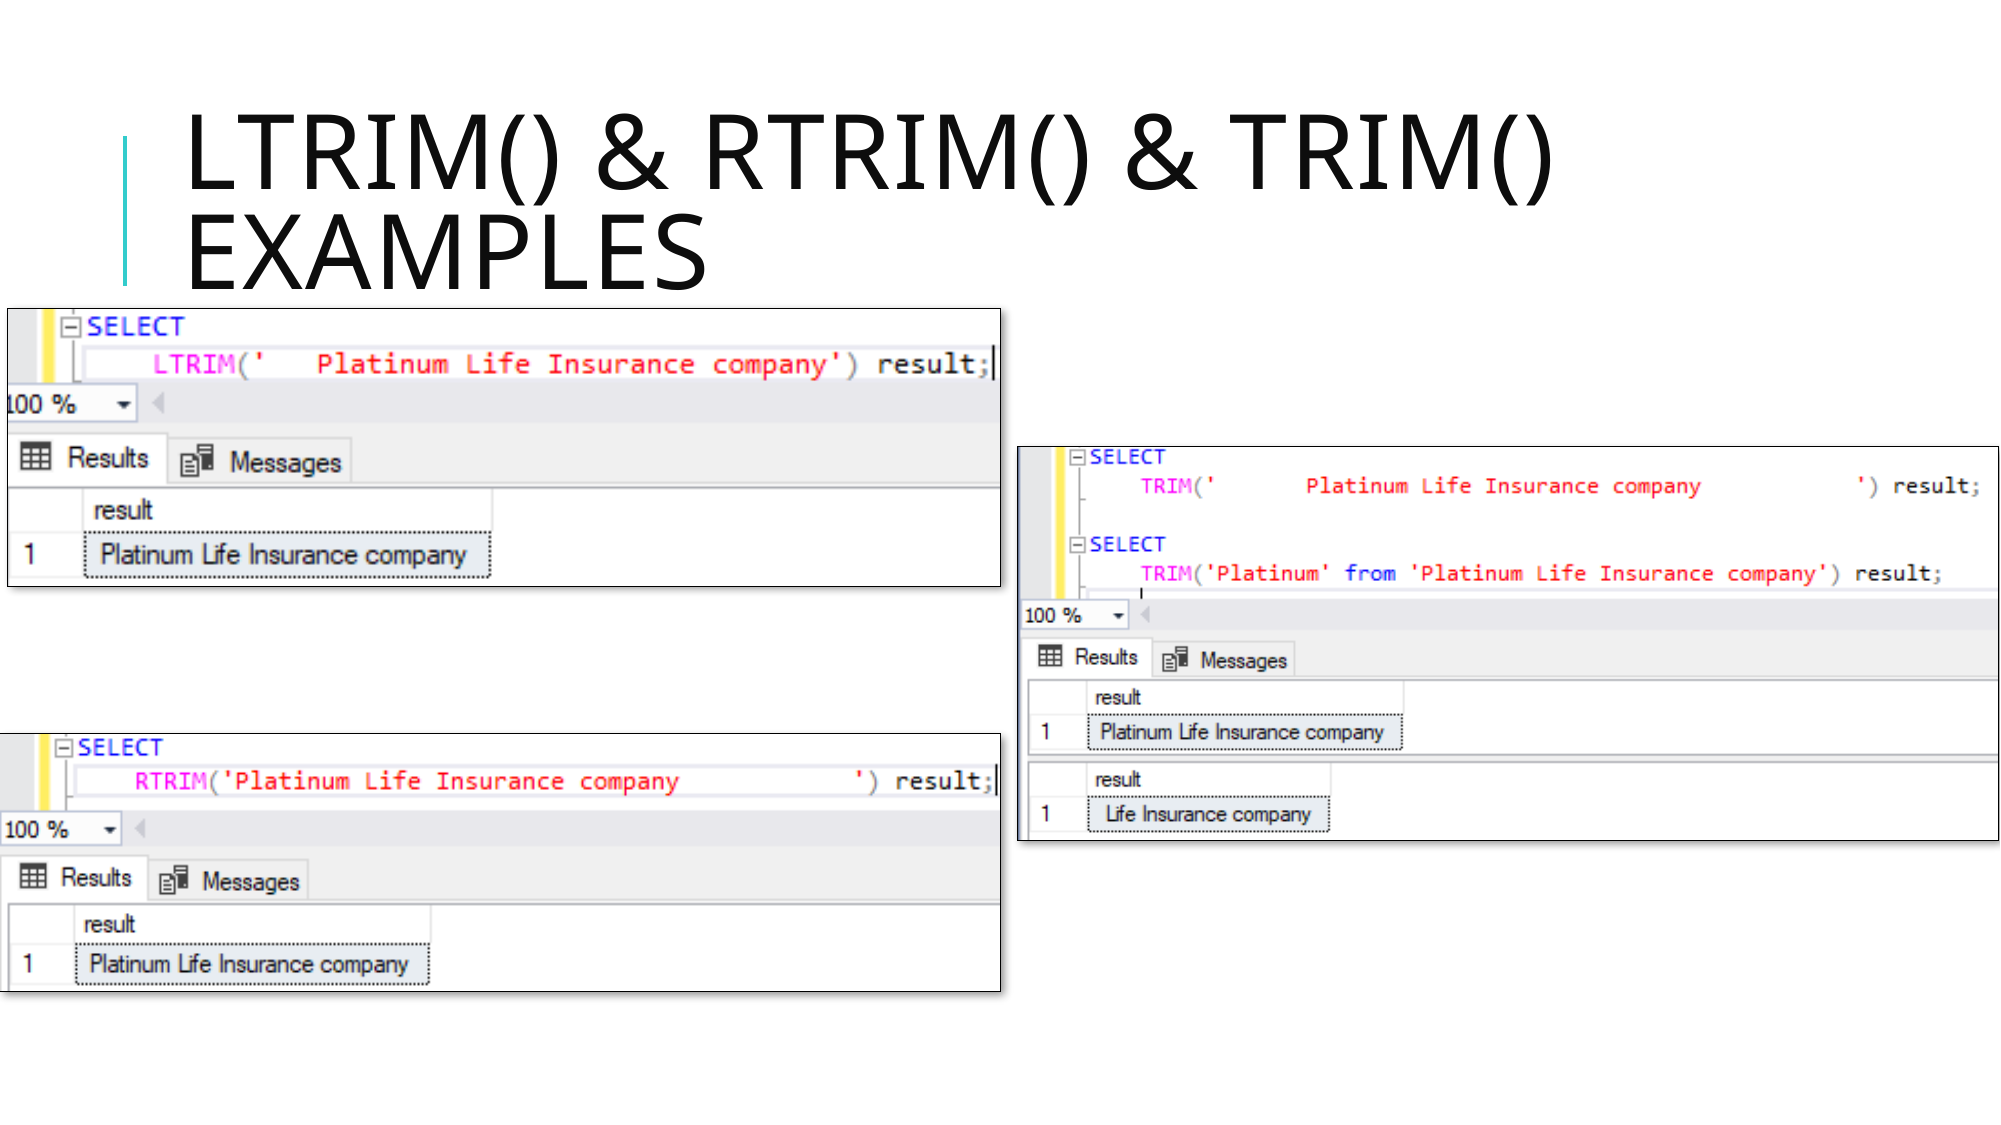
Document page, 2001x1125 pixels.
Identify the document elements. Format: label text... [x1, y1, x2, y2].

picture [1017, 446, 1999, 841]
title LTRIM() & RTRIM() & Trim() examples [168, 133, 1763, 285]
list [0, 733, 1001, 992]
picture [7, 307, 1001, 586]
